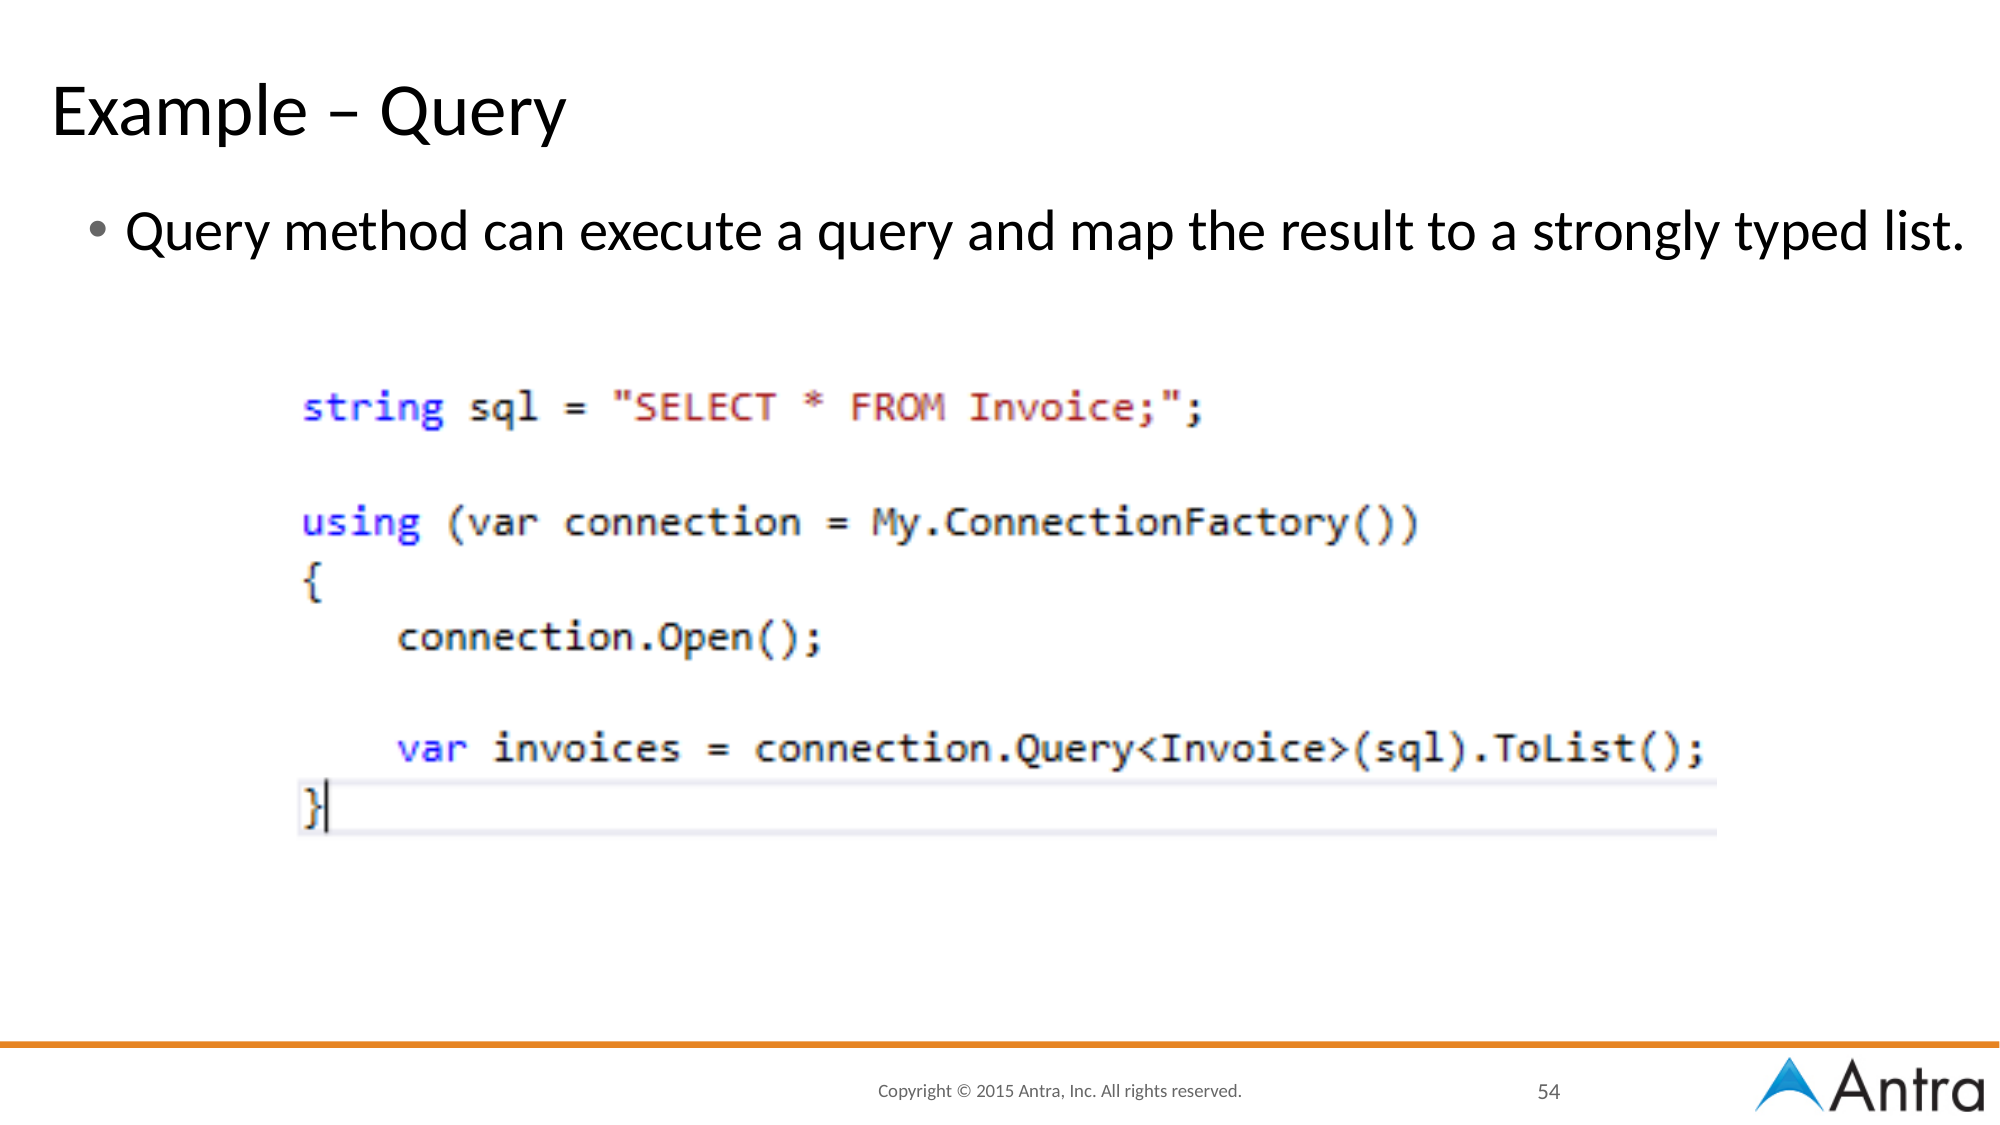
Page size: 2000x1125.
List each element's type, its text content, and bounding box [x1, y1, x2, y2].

slide_number 54 [1498, 1075, 1561, 1106]
title Example – Query [51, 54, 1876, 150]
picture [1744, 1048, 1994, 1122]
picture [282, 381, 1717, 847]
list Query method can execute a query and map the result to a strongly typed list. [87, 200, 1999, 925]
